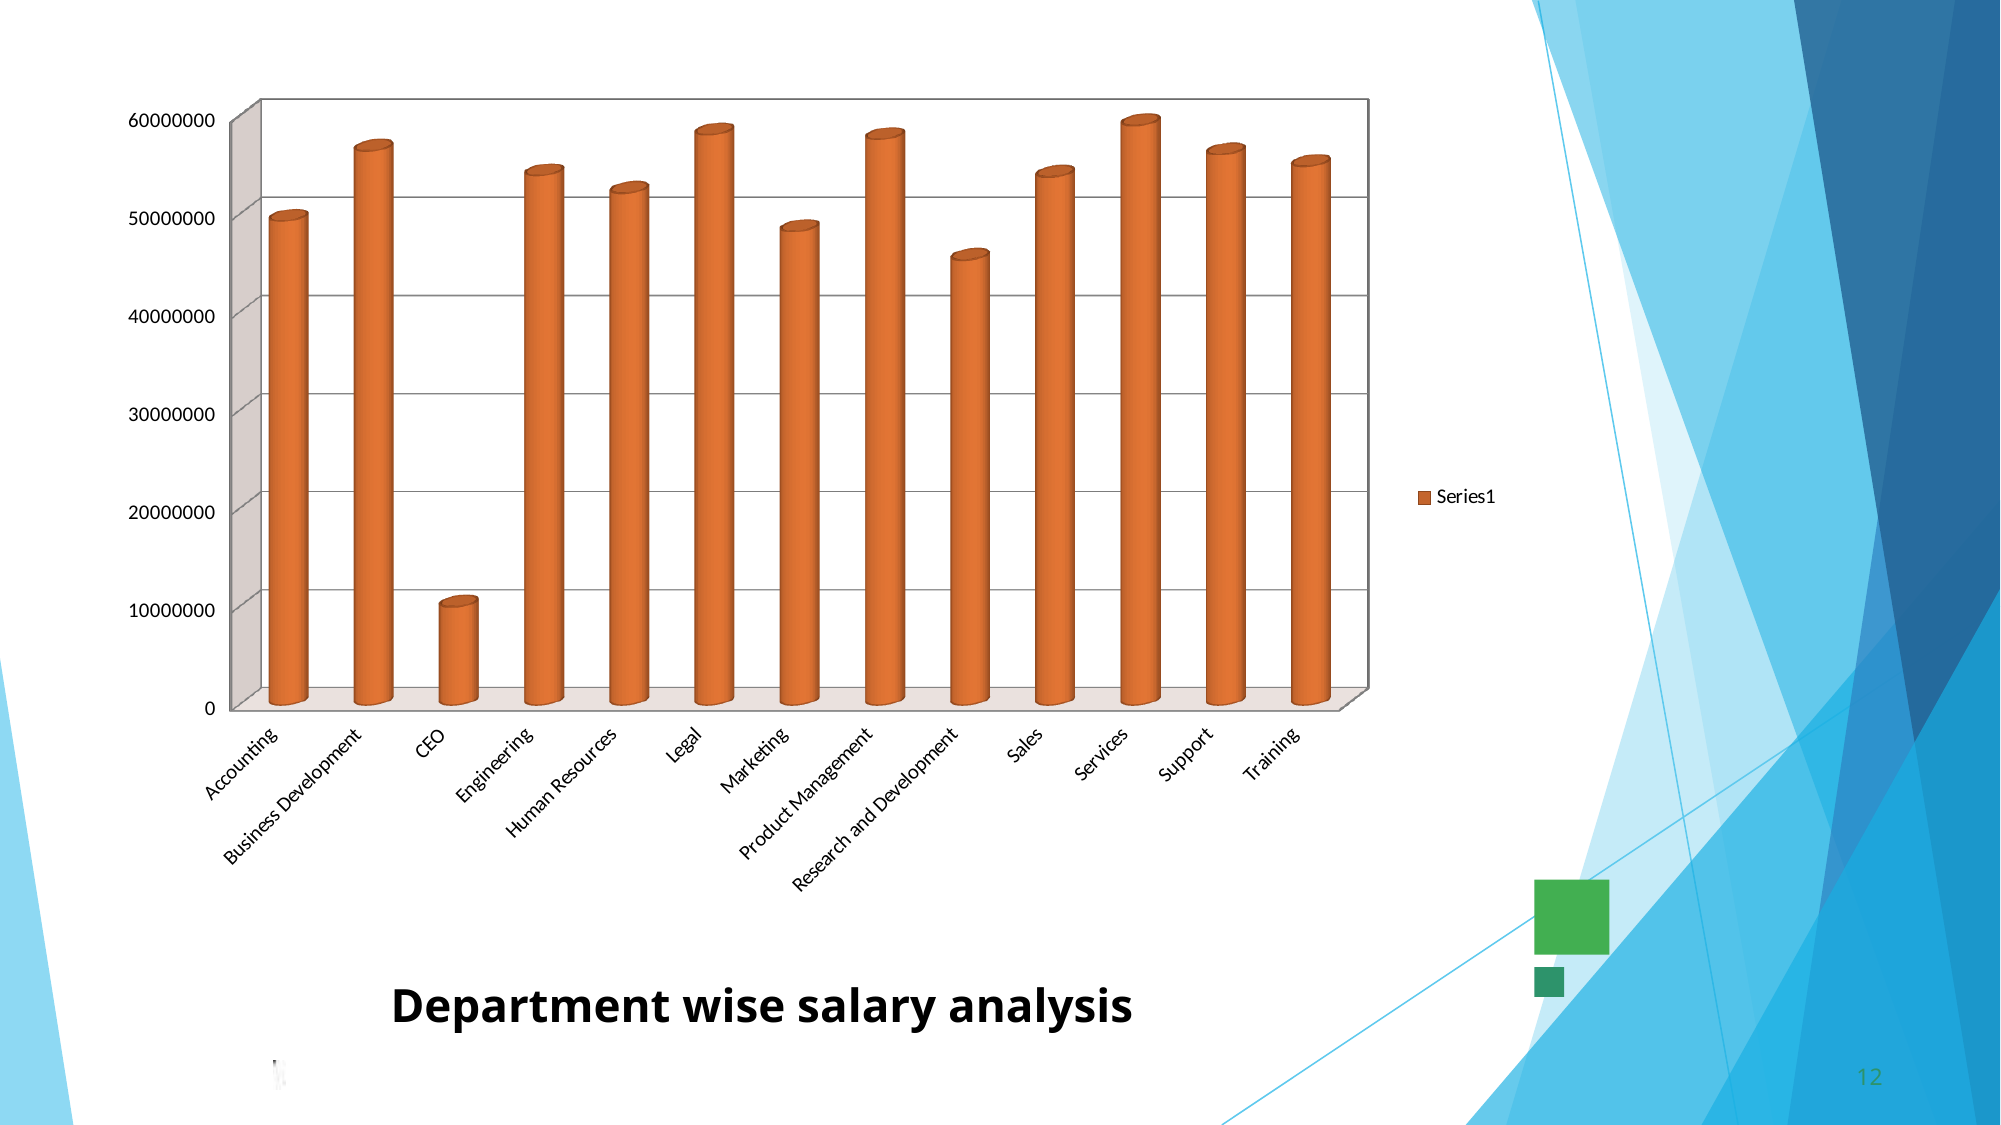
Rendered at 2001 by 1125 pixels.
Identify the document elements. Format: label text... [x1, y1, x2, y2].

title Department wise salary analysis [390, 974, 1209, 1125]
picture [273, 1060, 287, 1091]
chart [38, 81, 1516, 962]
text_box [1534, 967, 1565, 997]
text_box 12 [1849, 1061, 1888, 1095]
text_box [1534, 879, 1610, 955]
